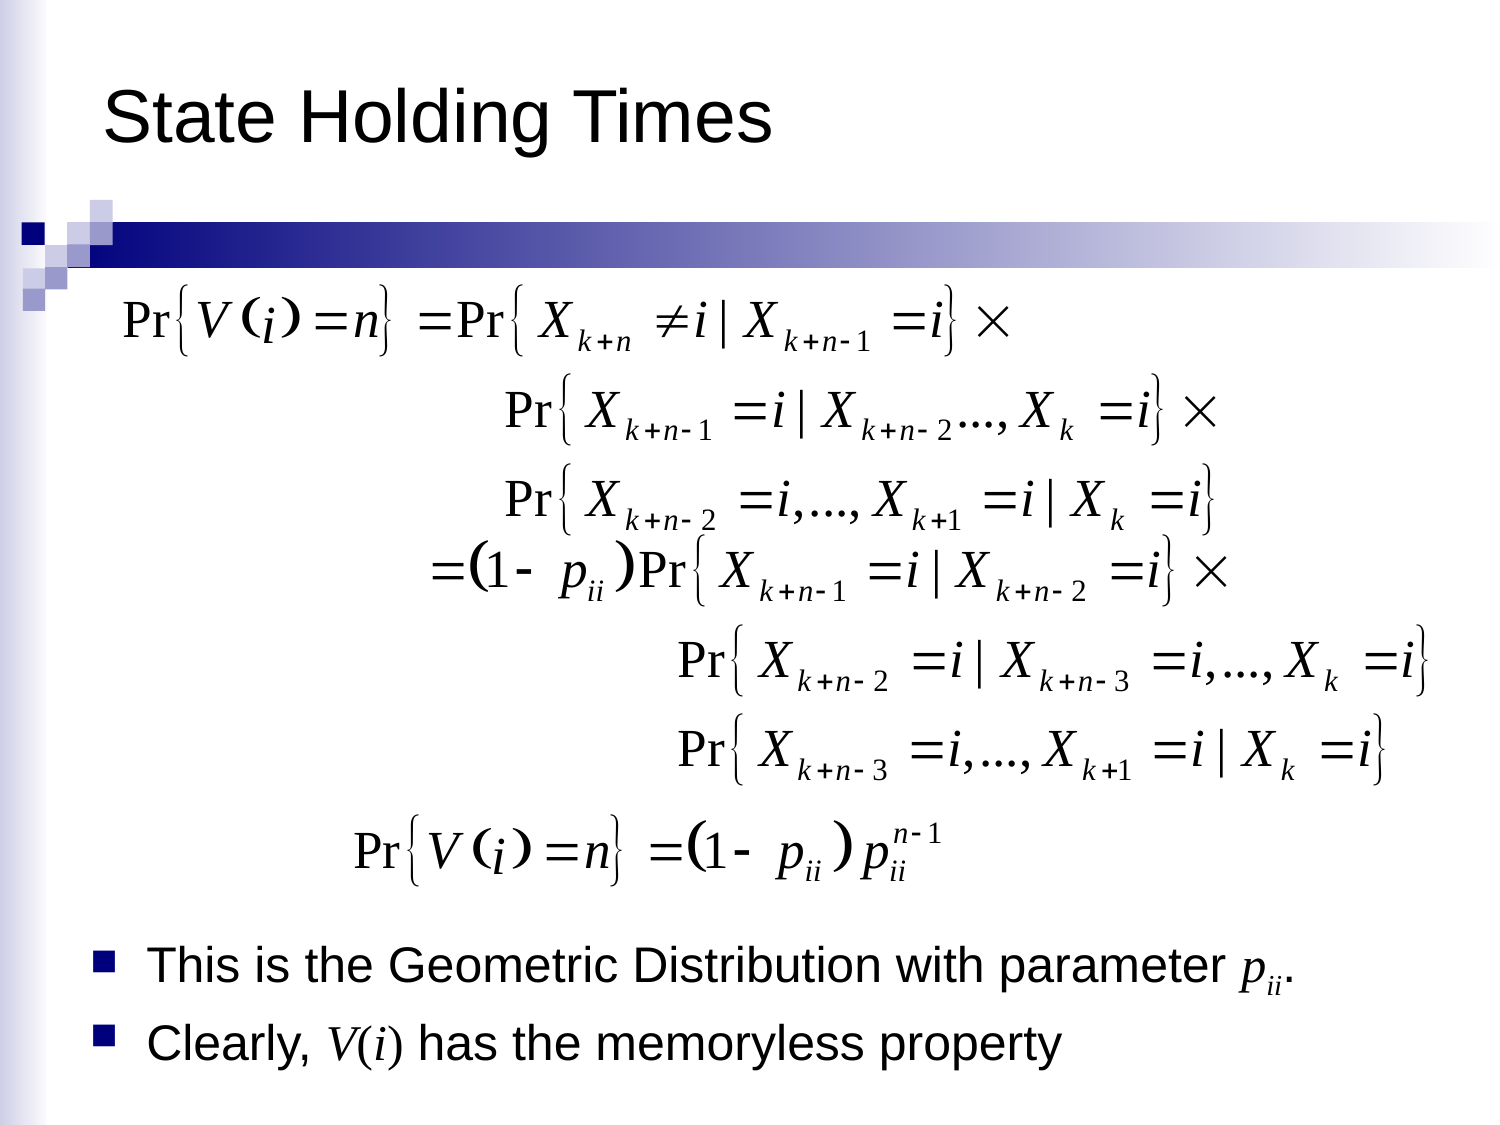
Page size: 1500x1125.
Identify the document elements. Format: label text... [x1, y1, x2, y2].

list This is the Geometric Distribution with parameter pii. Clearly, V(i) has the memoryless property [75, 924, 1438, 1088]
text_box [417, 527, 1450, 800]
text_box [343, 809, 950, 900]
title State Holding Times [87, 0, 1438, 225]
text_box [112, 277, 1236, 550]
